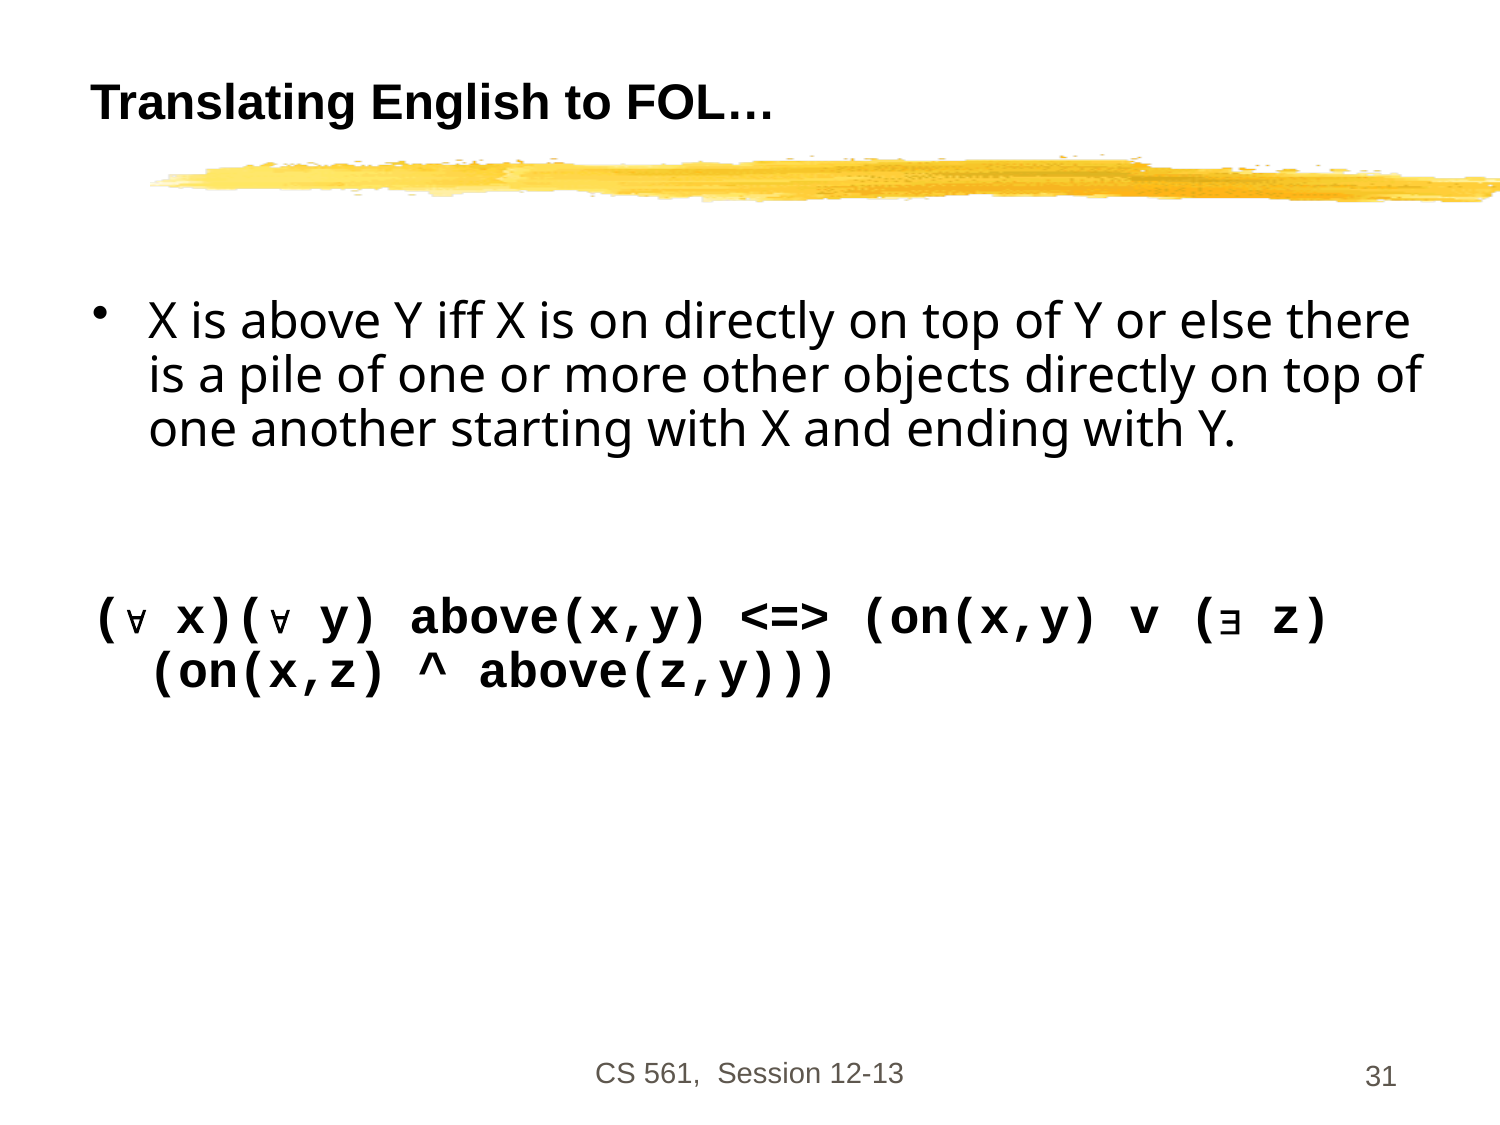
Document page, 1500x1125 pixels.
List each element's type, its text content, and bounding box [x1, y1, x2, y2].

list X is above Y iff X is on directly on top of Y or else there is a pile of one or more other objects directly on top of one another starting with X and ending with Y. ( x)( y) above(x,y) <=> (on(x,y) v ( z) (on(x,z) ^ above(z,y))) [76, 287, 1466, 1051]
footer CS 561, Session 12-13 [512, 1051, 988, 1098]
picture [150, 149, 1500, 213]
slide_number 31 [1099, 1051, 1413, 1101]
title Translating English to FOL… [74, 37, 1426, 138]
